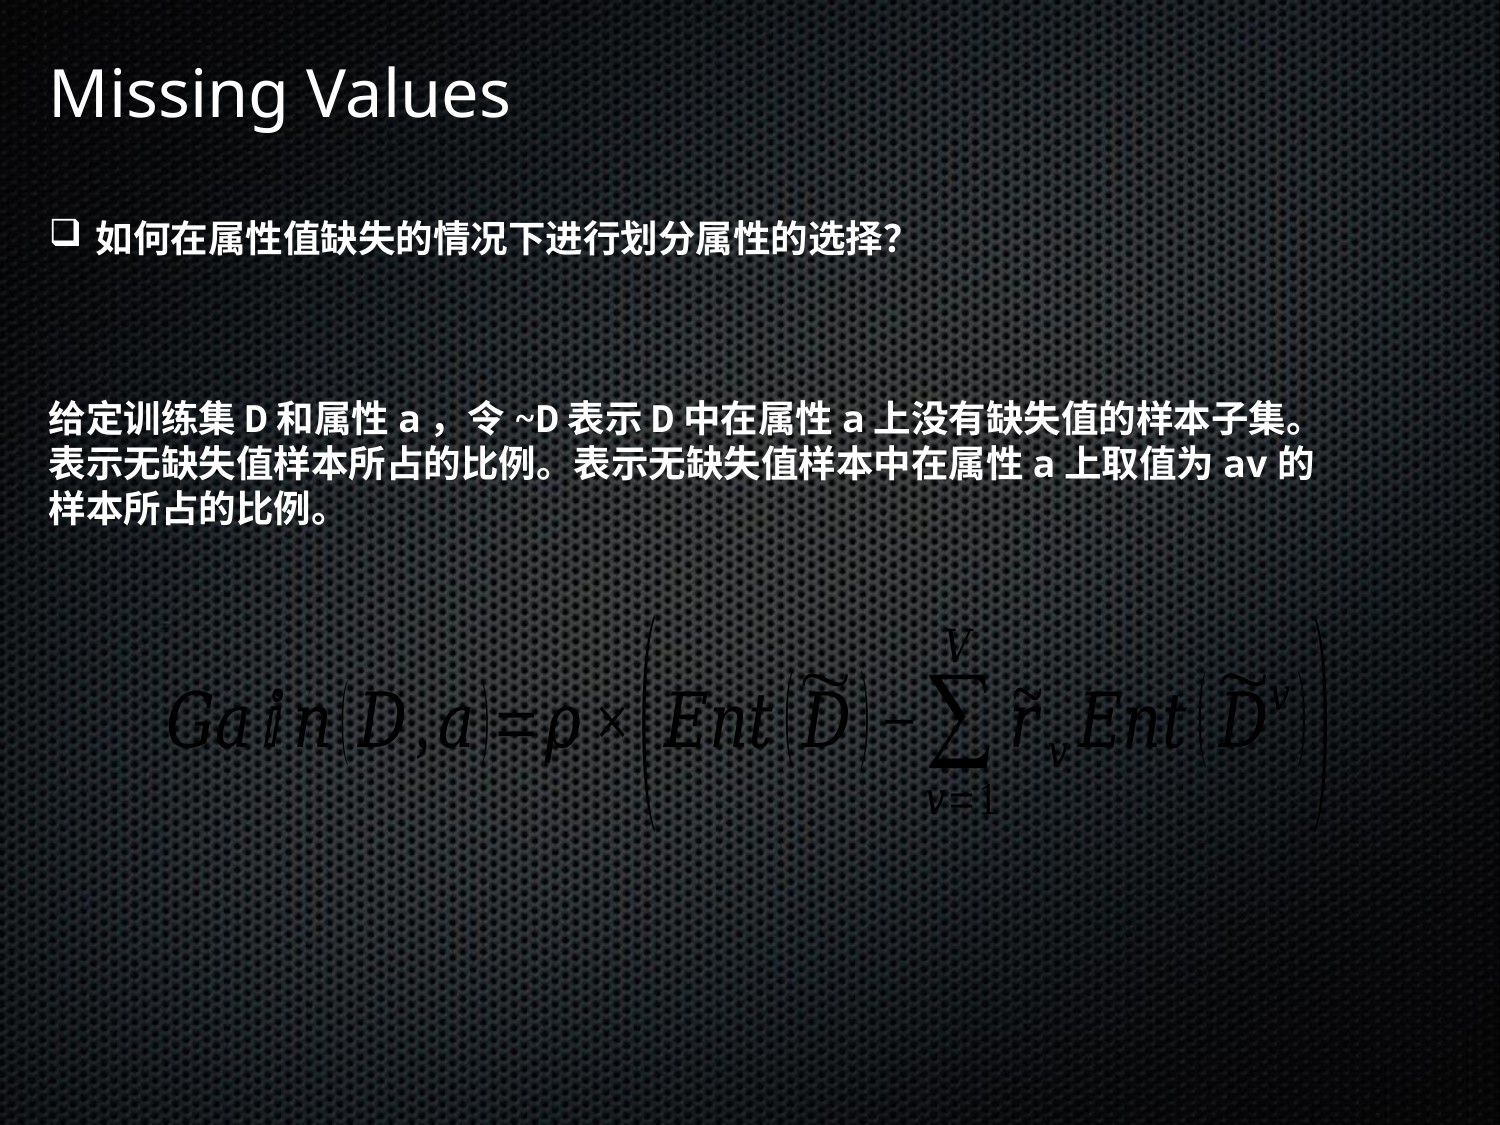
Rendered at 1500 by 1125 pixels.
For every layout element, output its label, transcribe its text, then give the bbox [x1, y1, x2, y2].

text_box Missing Values [34, 42, 1365, 138]
picture [0, 0, 1500, 1125]
